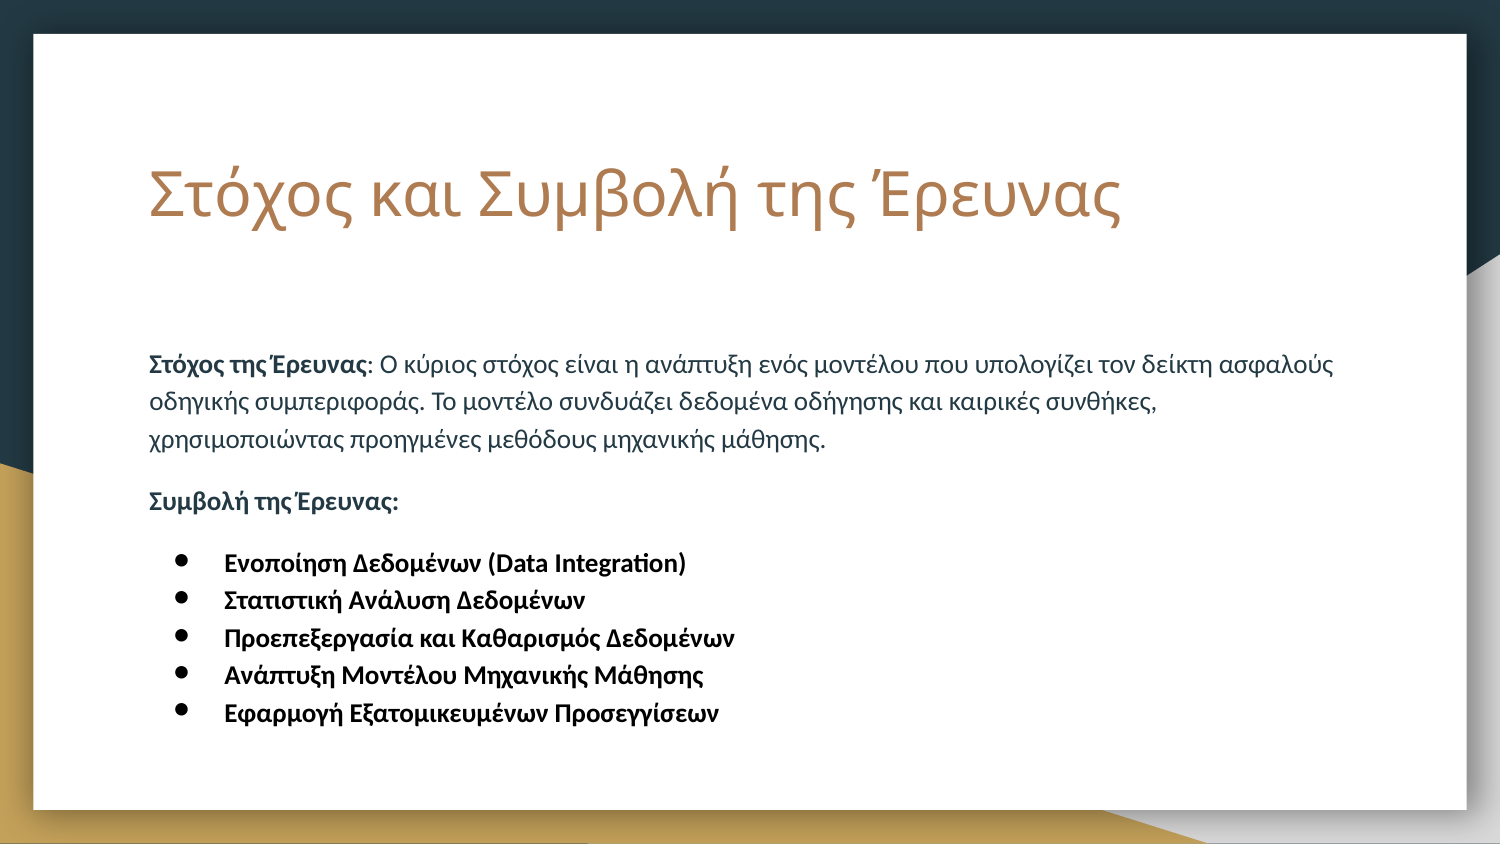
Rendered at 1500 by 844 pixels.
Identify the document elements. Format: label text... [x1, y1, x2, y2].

list Στόχος της Έρευνας: Ο κύριος στόχος είναι η ανάπτυξη ενός μοντέλου που υπολογίζει τον δείκτη ασφαλούς οδηγικής συμπεριφοράς. Το μοντέλο συνδυάζει δεδομένα οδήγησης και καιρικές συνθήκες, χρησιμοποιώντας προηγμένες μεθόδους μηχανικής μάθησης. Συμβολή της Έρευνας: Ενοποίηση Δεδομένων (Data Integration) Στατιστική Ανάλυση Δεδομένων Προεπεξεργασία και Καθαρισμός Δεδομένων Ανάπτυξη Μοντέλου Μηχανικής Μάθησης Εφαρμογή Εξατομικευμένων Προσεγγίσεων [134, 326, 1366, 729]
title Στόχος και Συμβολή της Έρευνας [134, 138, 1366, 296]
